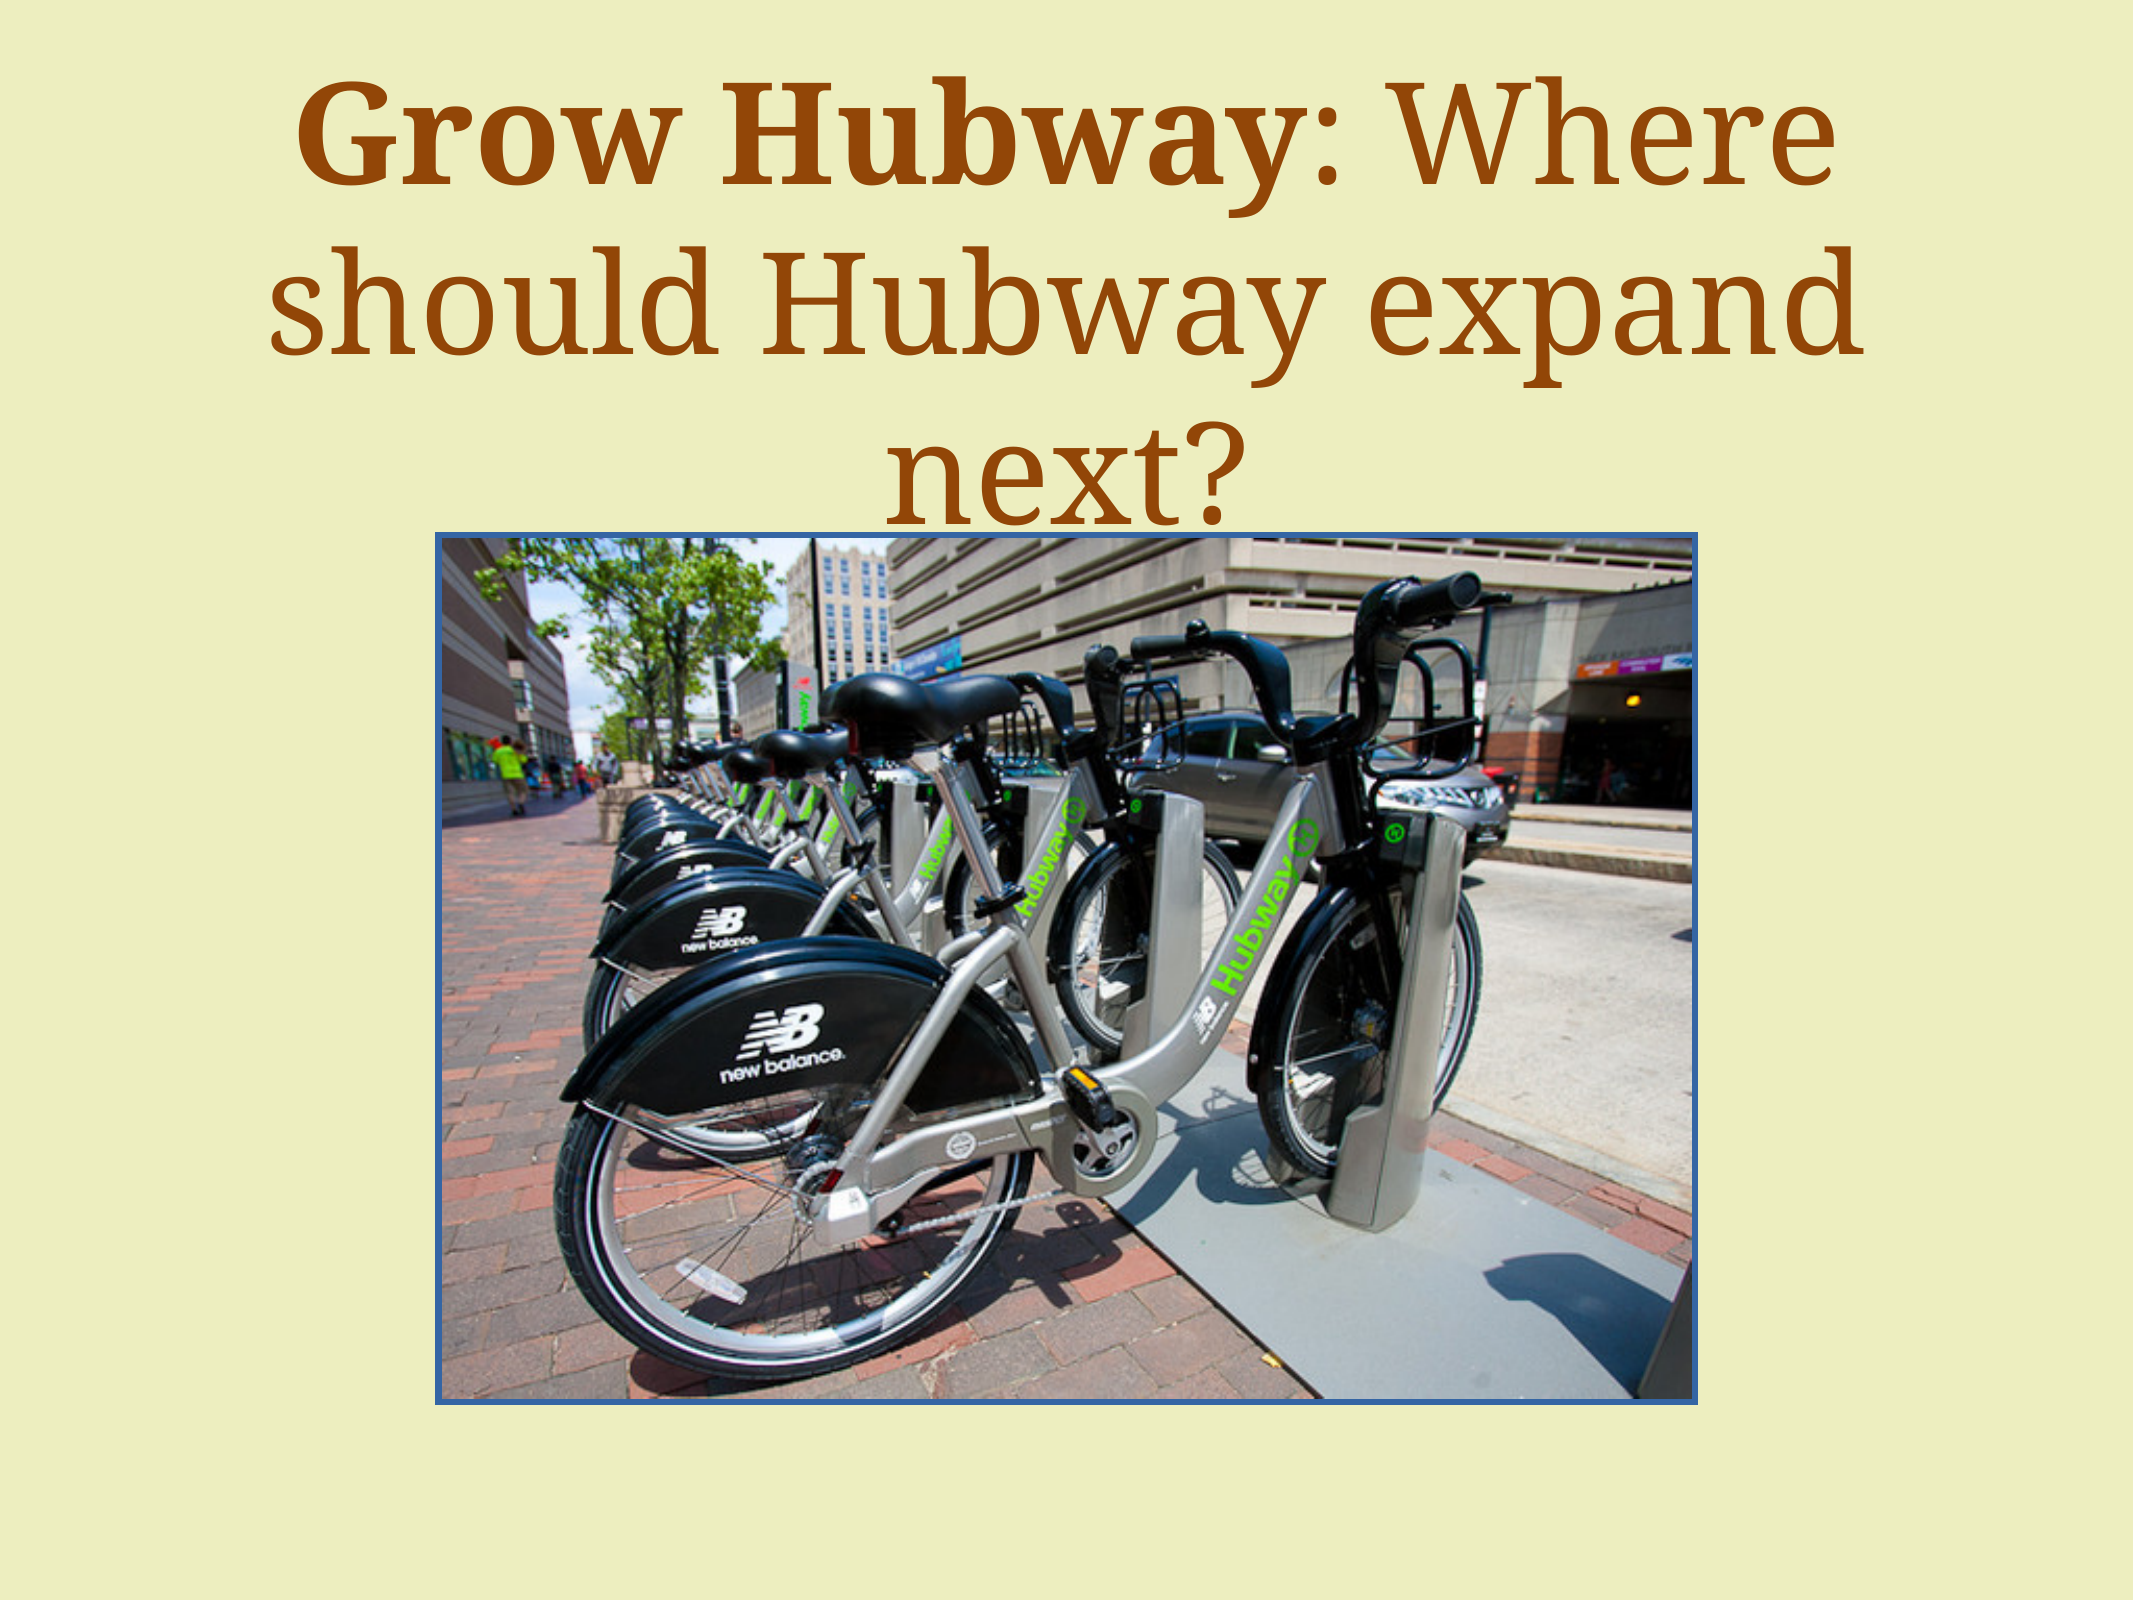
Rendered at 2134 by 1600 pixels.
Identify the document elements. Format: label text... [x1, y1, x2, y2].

title Grow Hubway: Where should Hubway expand next? [155, 104, 1978, 492]
picture [441, 537, 1692, 1399]
